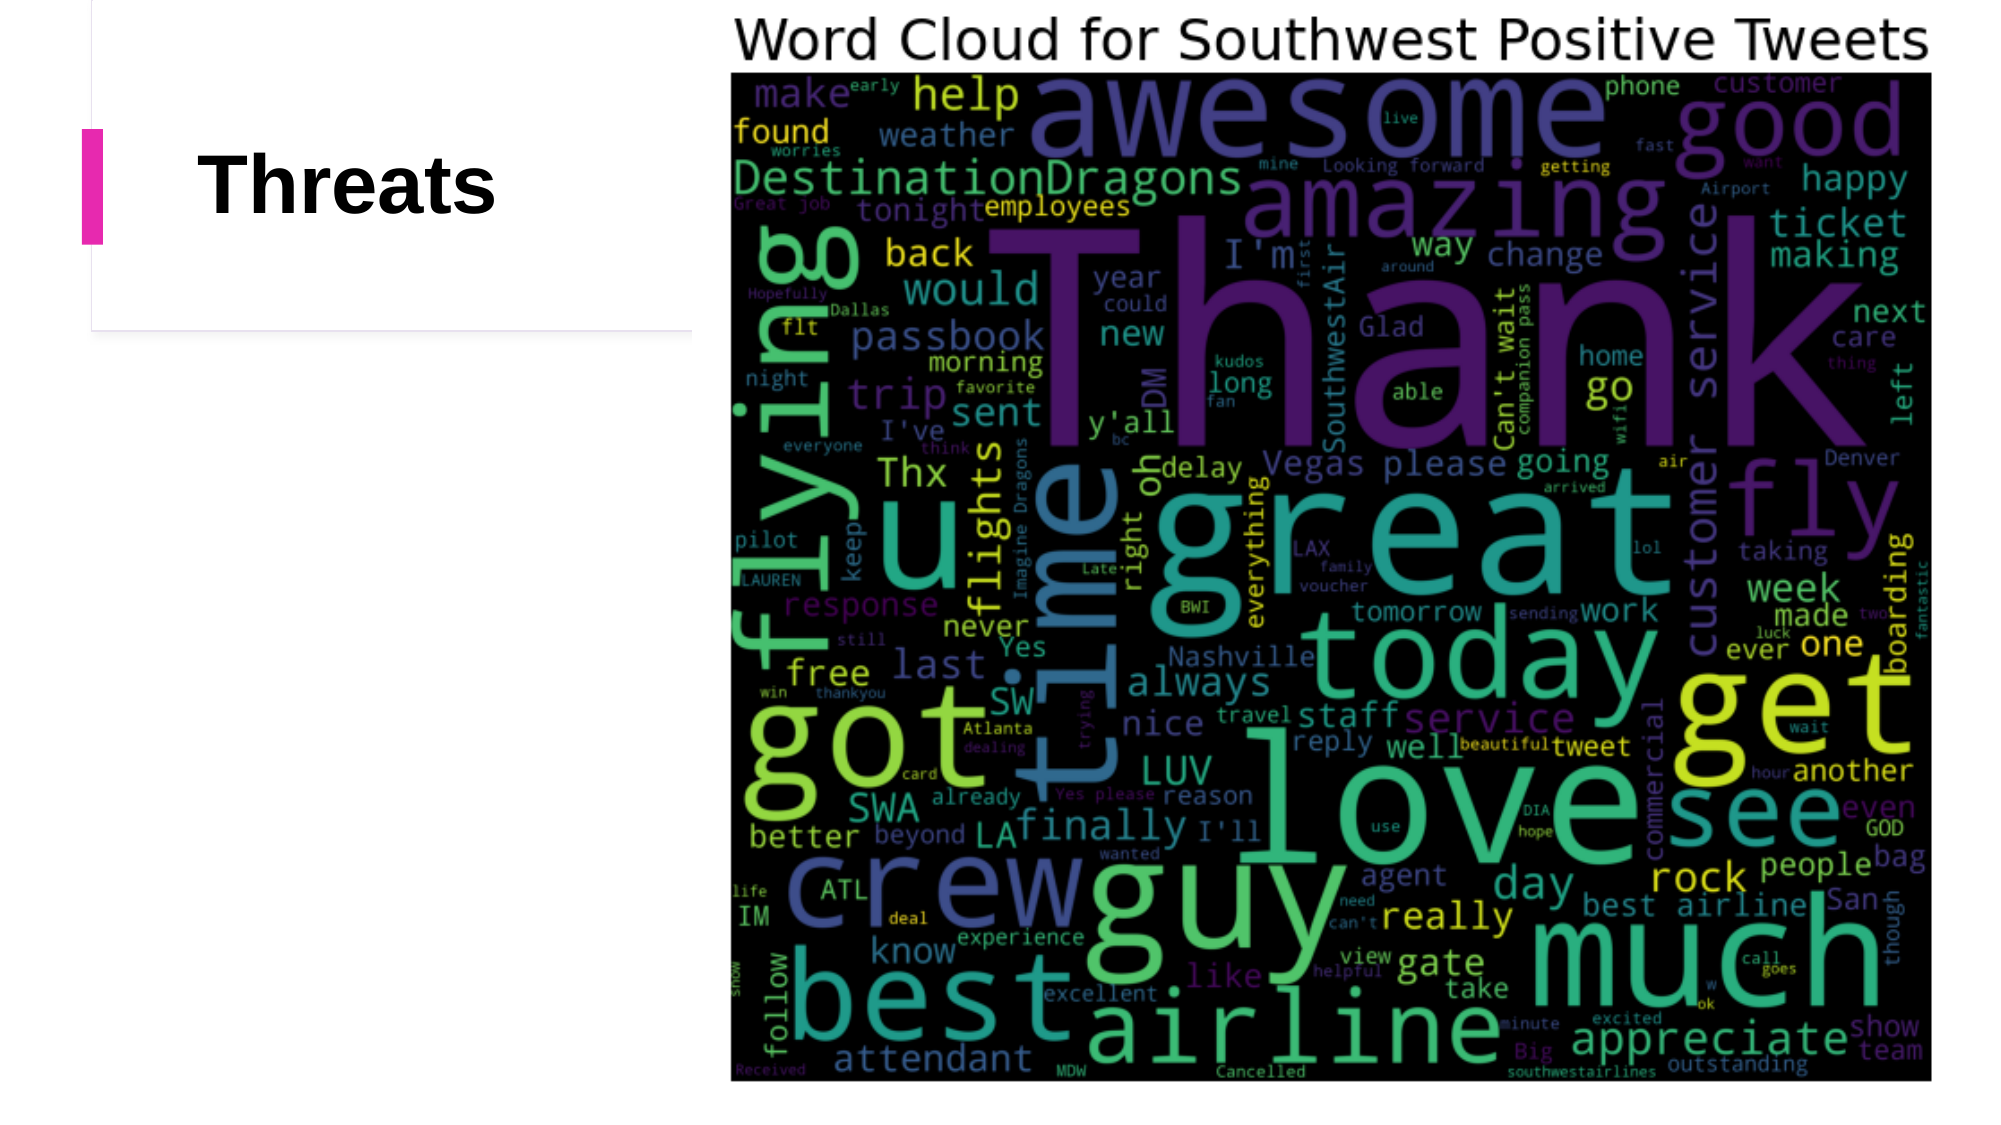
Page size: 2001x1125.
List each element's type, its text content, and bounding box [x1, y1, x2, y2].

title Threats [183, 90, 687, 284]
picture [692, 0, 2000, 1125]
